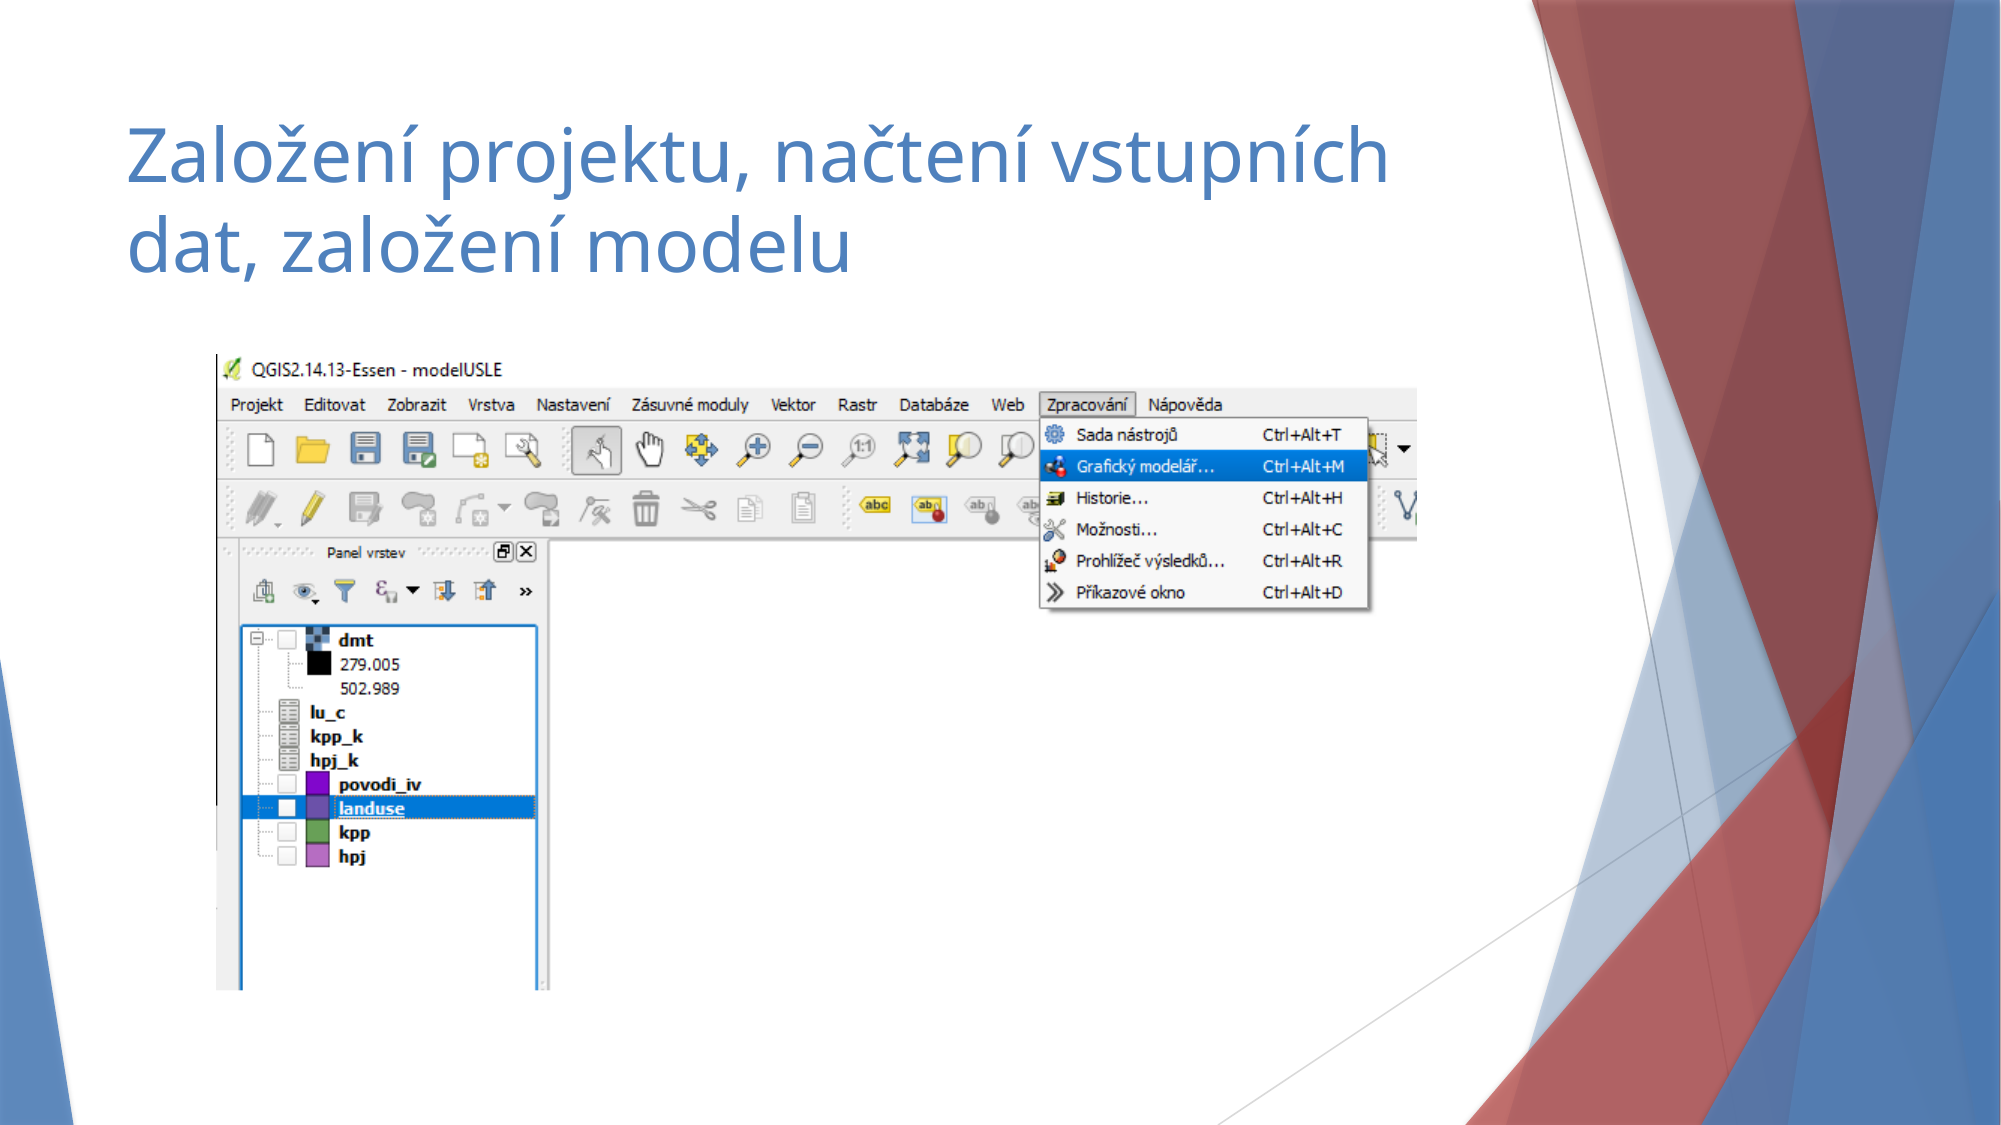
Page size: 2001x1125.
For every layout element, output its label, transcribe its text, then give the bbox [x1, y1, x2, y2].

title Založení projektu, načtení vstupních dat, založení modelu [111, 99, 1522, 317]
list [215, 353, 1417, 992]
